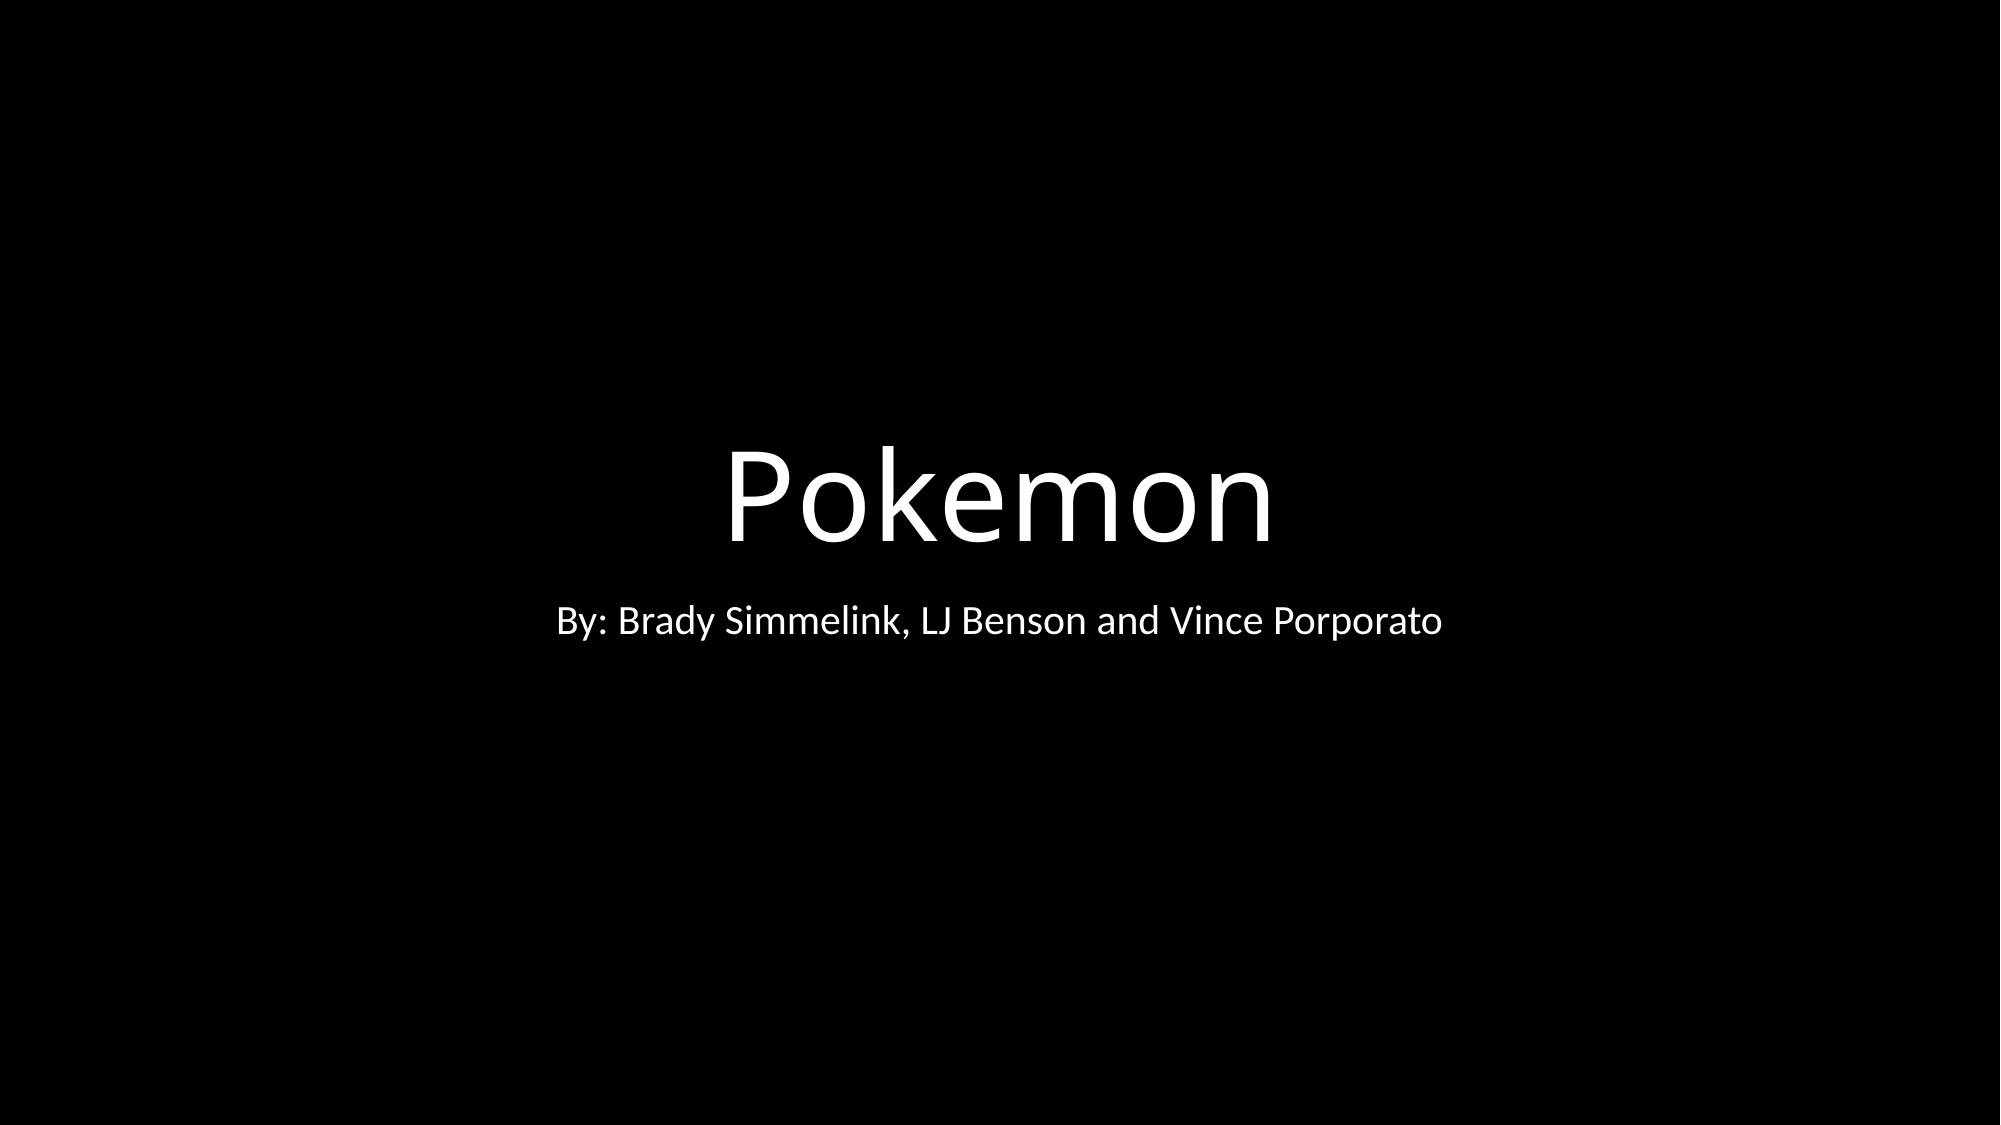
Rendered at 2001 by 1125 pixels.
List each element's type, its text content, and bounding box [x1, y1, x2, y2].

title Pokemon [249, 184, 1750, 576]
subtitle By: Brady Simmelink, LJ Benson and Vince Porporato [249, 590, 1750, 863]
